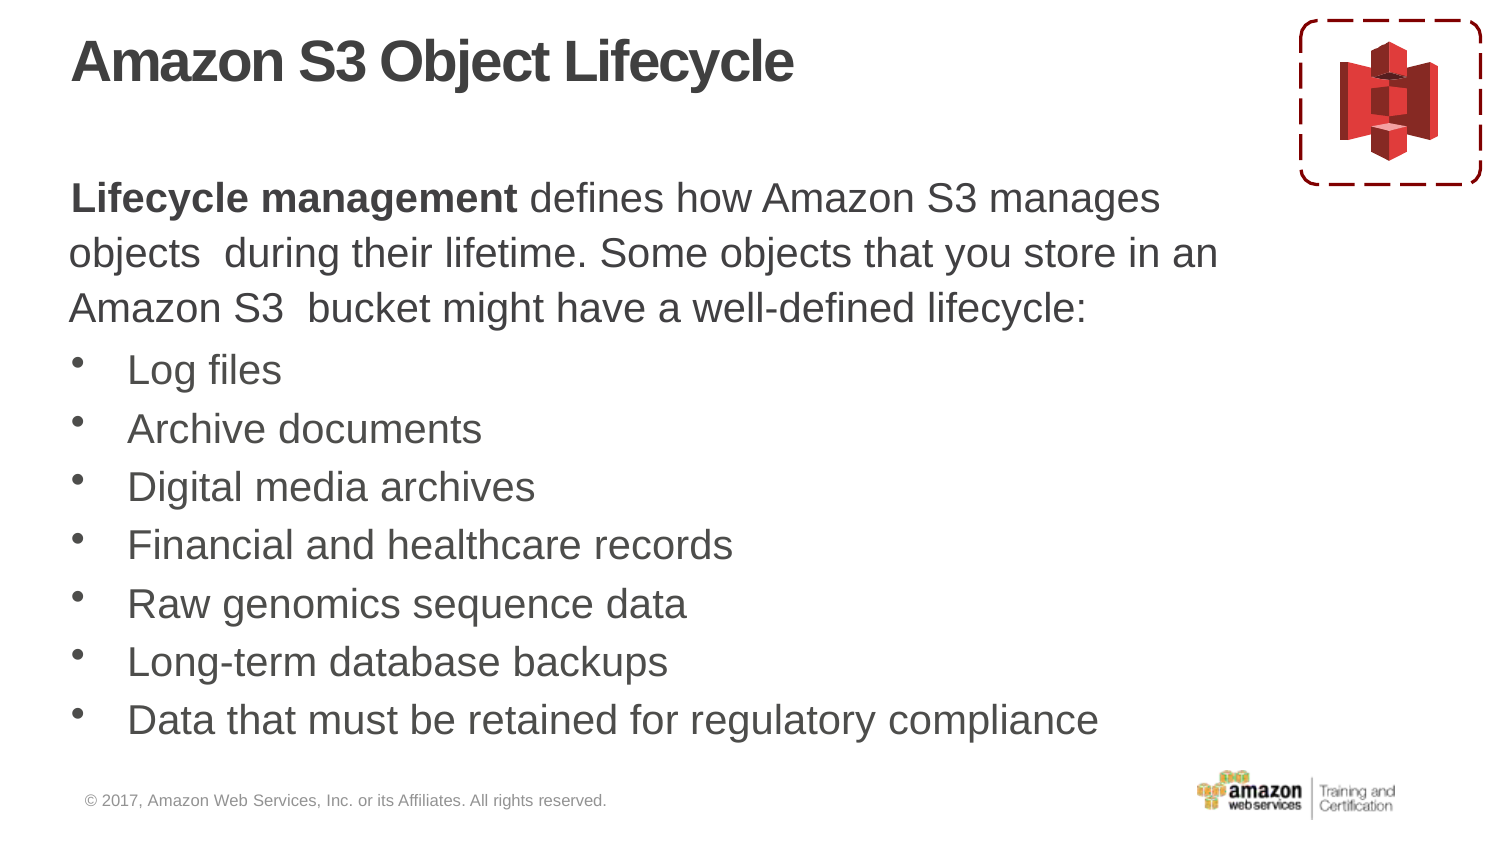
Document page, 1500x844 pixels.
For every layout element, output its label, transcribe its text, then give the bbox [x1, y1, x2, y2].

text_box [1371, 123, 1407, 131]
text_box [1371, 41, 1407, 80]
text_box © 2017, Amazon Web Services, Inc. or its Affiliates. All rights reserved. [82, 789, 613, 810]
text_box [1371, 127, 1390, 161]
text_box [1430, 62, 1438, 141]
title Amazon S3 Object Lifecycle [67, 22, 851, 98]
text_box [1390, 127, 1407, 161]
text_box [1371, 86, 1390, 117]
text_box Lifecycle management defines how Amazon S3 manages objects during their lifetime. Some objects that you store in an Amazon S3 bucket might have a well-defined lifecycle: Log files Archive documents Digital media archives Financial and healthcare records Raw genomics sequence data Long-term database backups Data that must be retained for regulatory compliance [68, 165, 1305, 744]
text_box [1347, 62, 1390, 141]
picture [1197, 770, 1395, 820]
text_box [1300, 20, 1481, 185]
text_box [1390, 62, 1430, 141]
text_box [1390, 86, 1407, 117]
